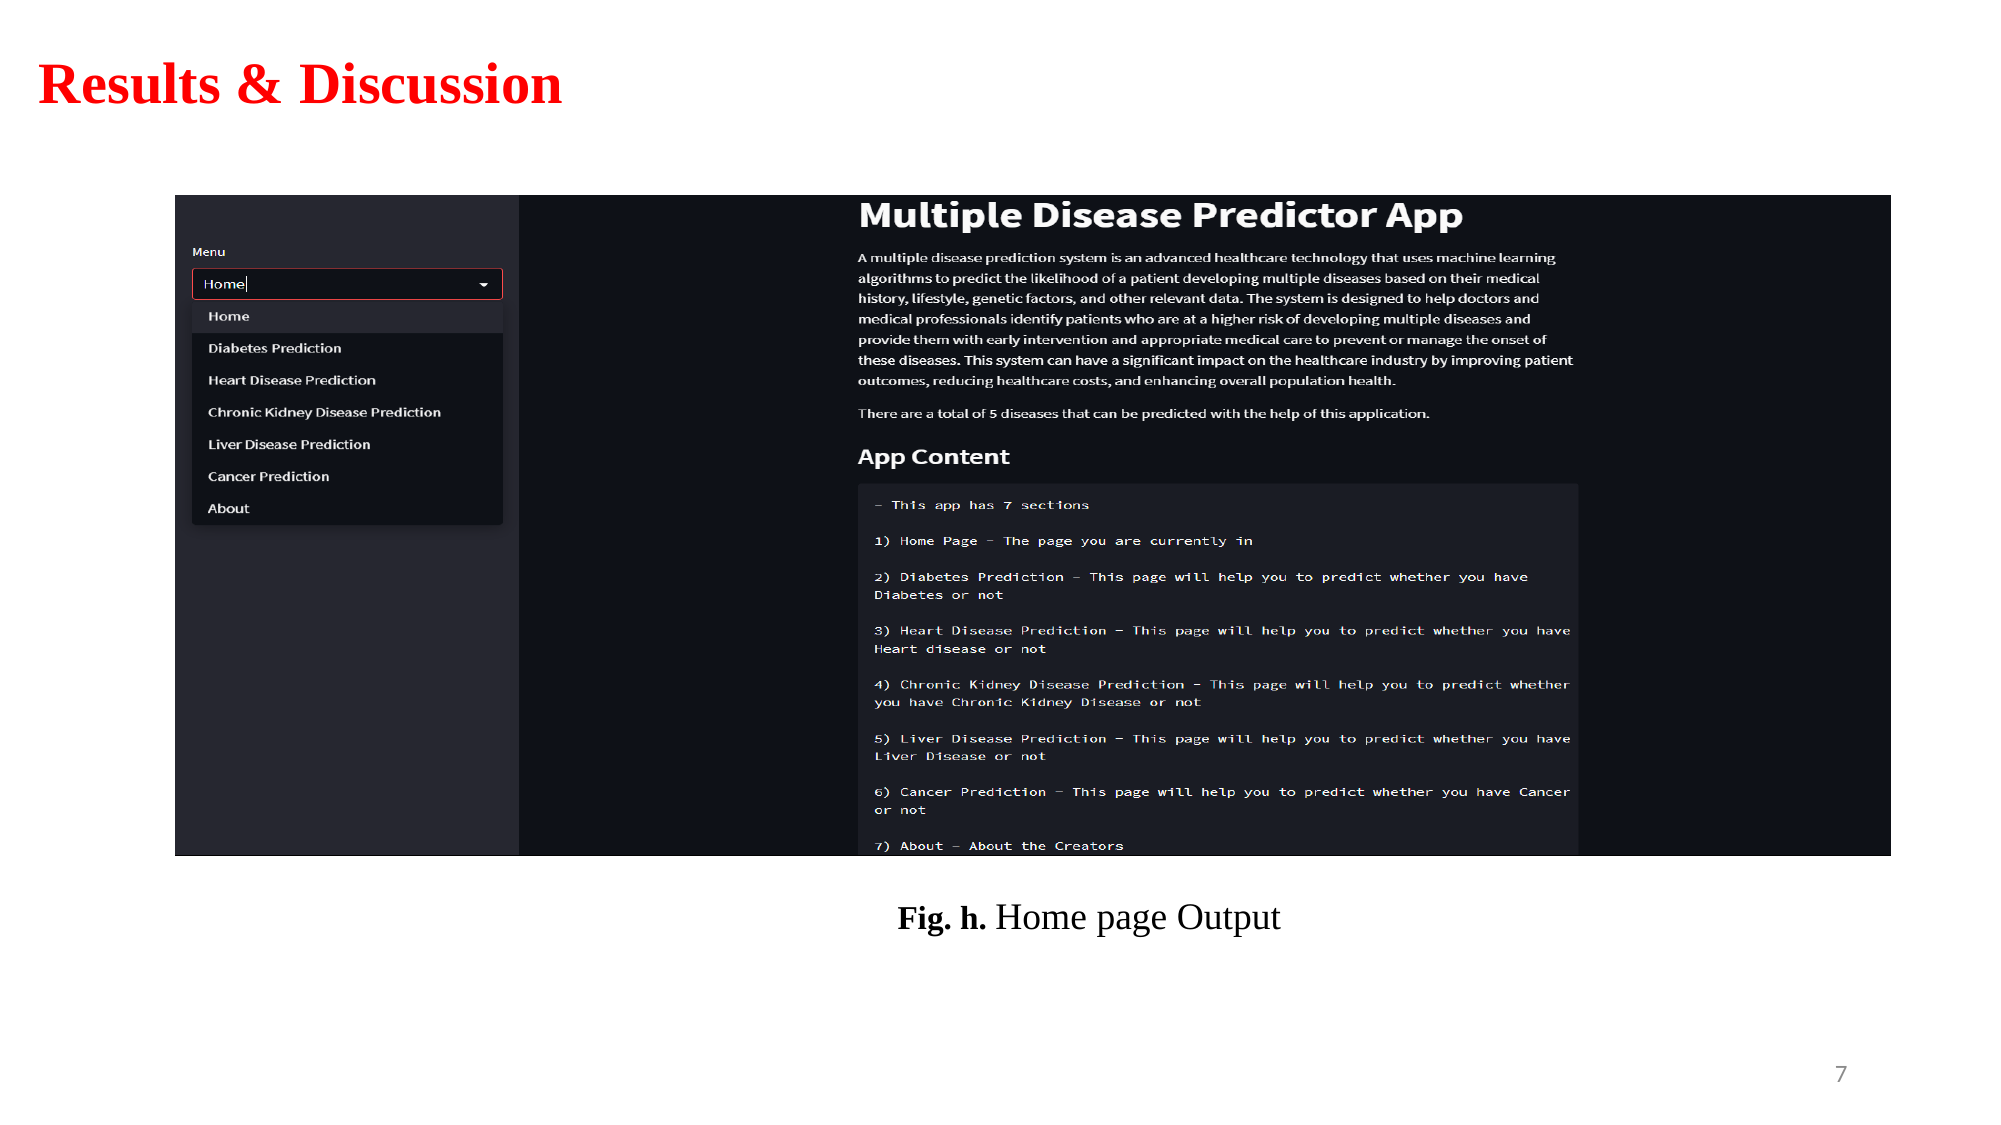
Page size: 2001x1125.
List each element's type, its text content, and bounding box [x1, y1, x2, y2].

text_box Fig. h. Home page Output [586, 884, 1593, 945]
title Results & Discussion [23, 44, 883, 196]
slide_number 7 [1412, 1042, 1863, 1103]
picture [175, 195, 1891, 856]
